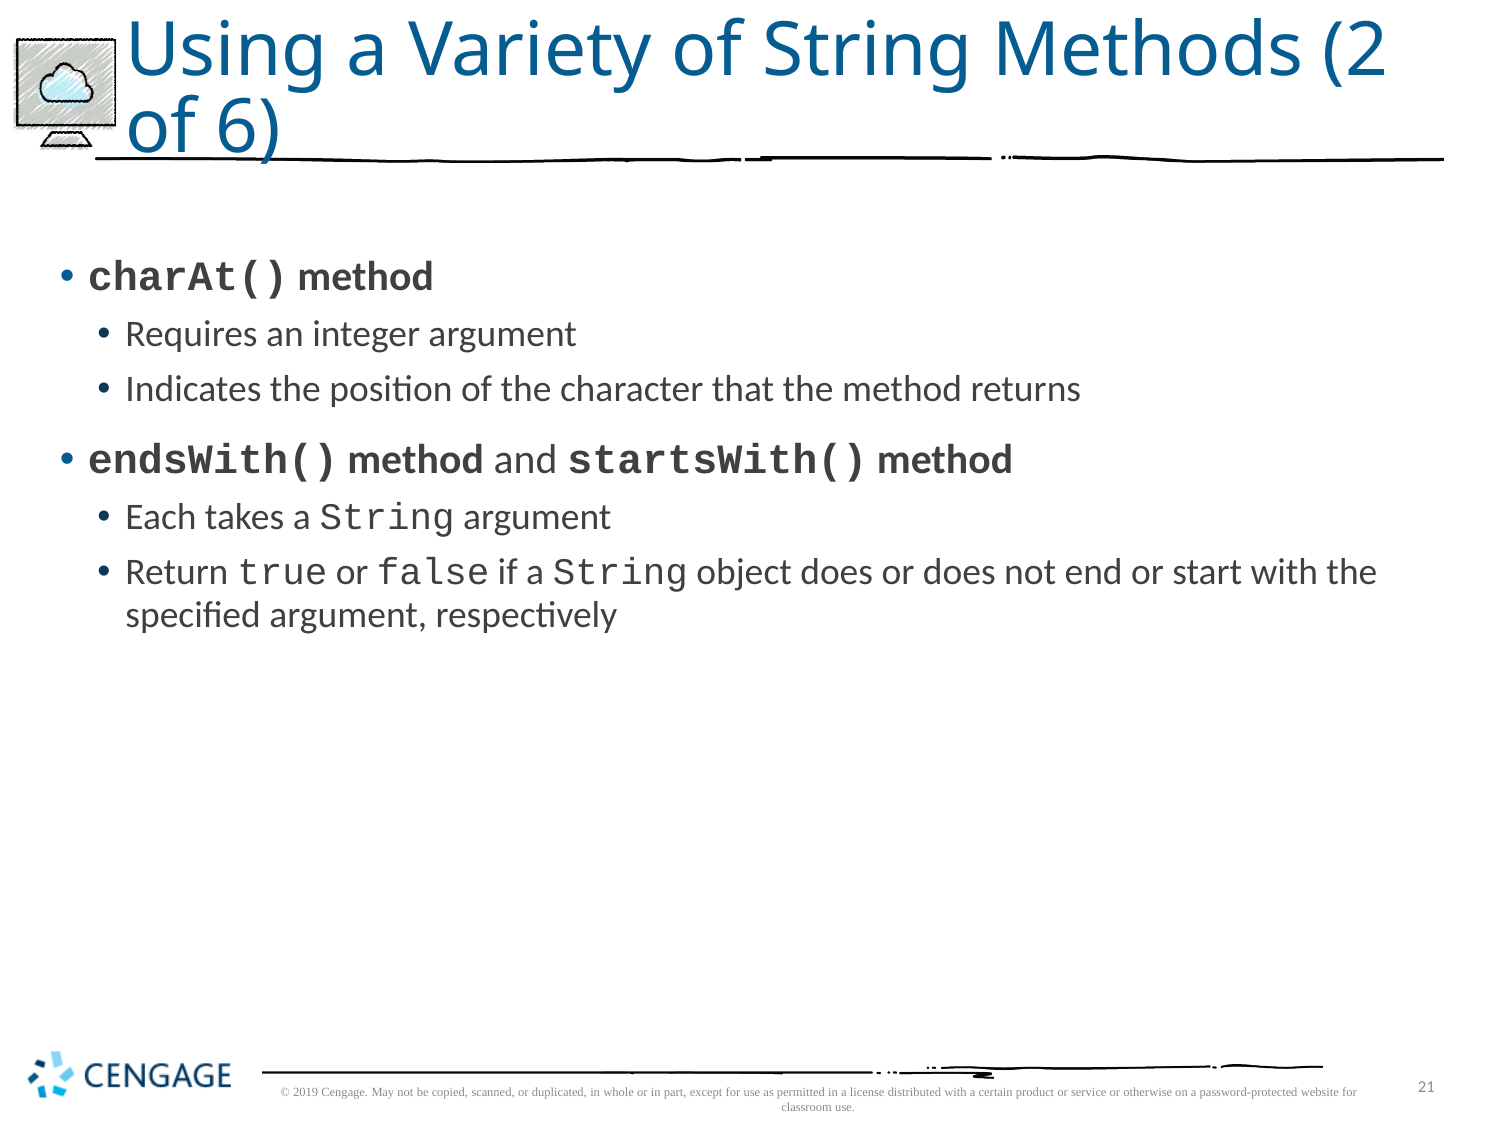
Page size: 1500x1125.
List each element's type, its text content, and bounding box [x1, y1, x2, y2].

title Using a Variety of String Methods (2 of 6) [125, 51, 1442, 130]
list charAt() method Requires an integer argument Indicates the position of the character that the method returns endsWith() method and startsWith() method Each takes a String argument Return true or false if a String object does or does not end or start with the specified argument, respectively [59, 252, 1441, 675]
picture [13, 36, 117, 151]
picture [262, 1064, 1323, 1079]
footer © 2019 Cengage. May not be copied, scanned, or duplicated, in whole or in part, except for use as permitted in a license distributed with a certain product or service or otherwise on a password-protected website for classroom use. [262, 1079, 1375, 1120]
picture [7, 1037, 244, 1111]
picture [95, 155, 1444, 163]
